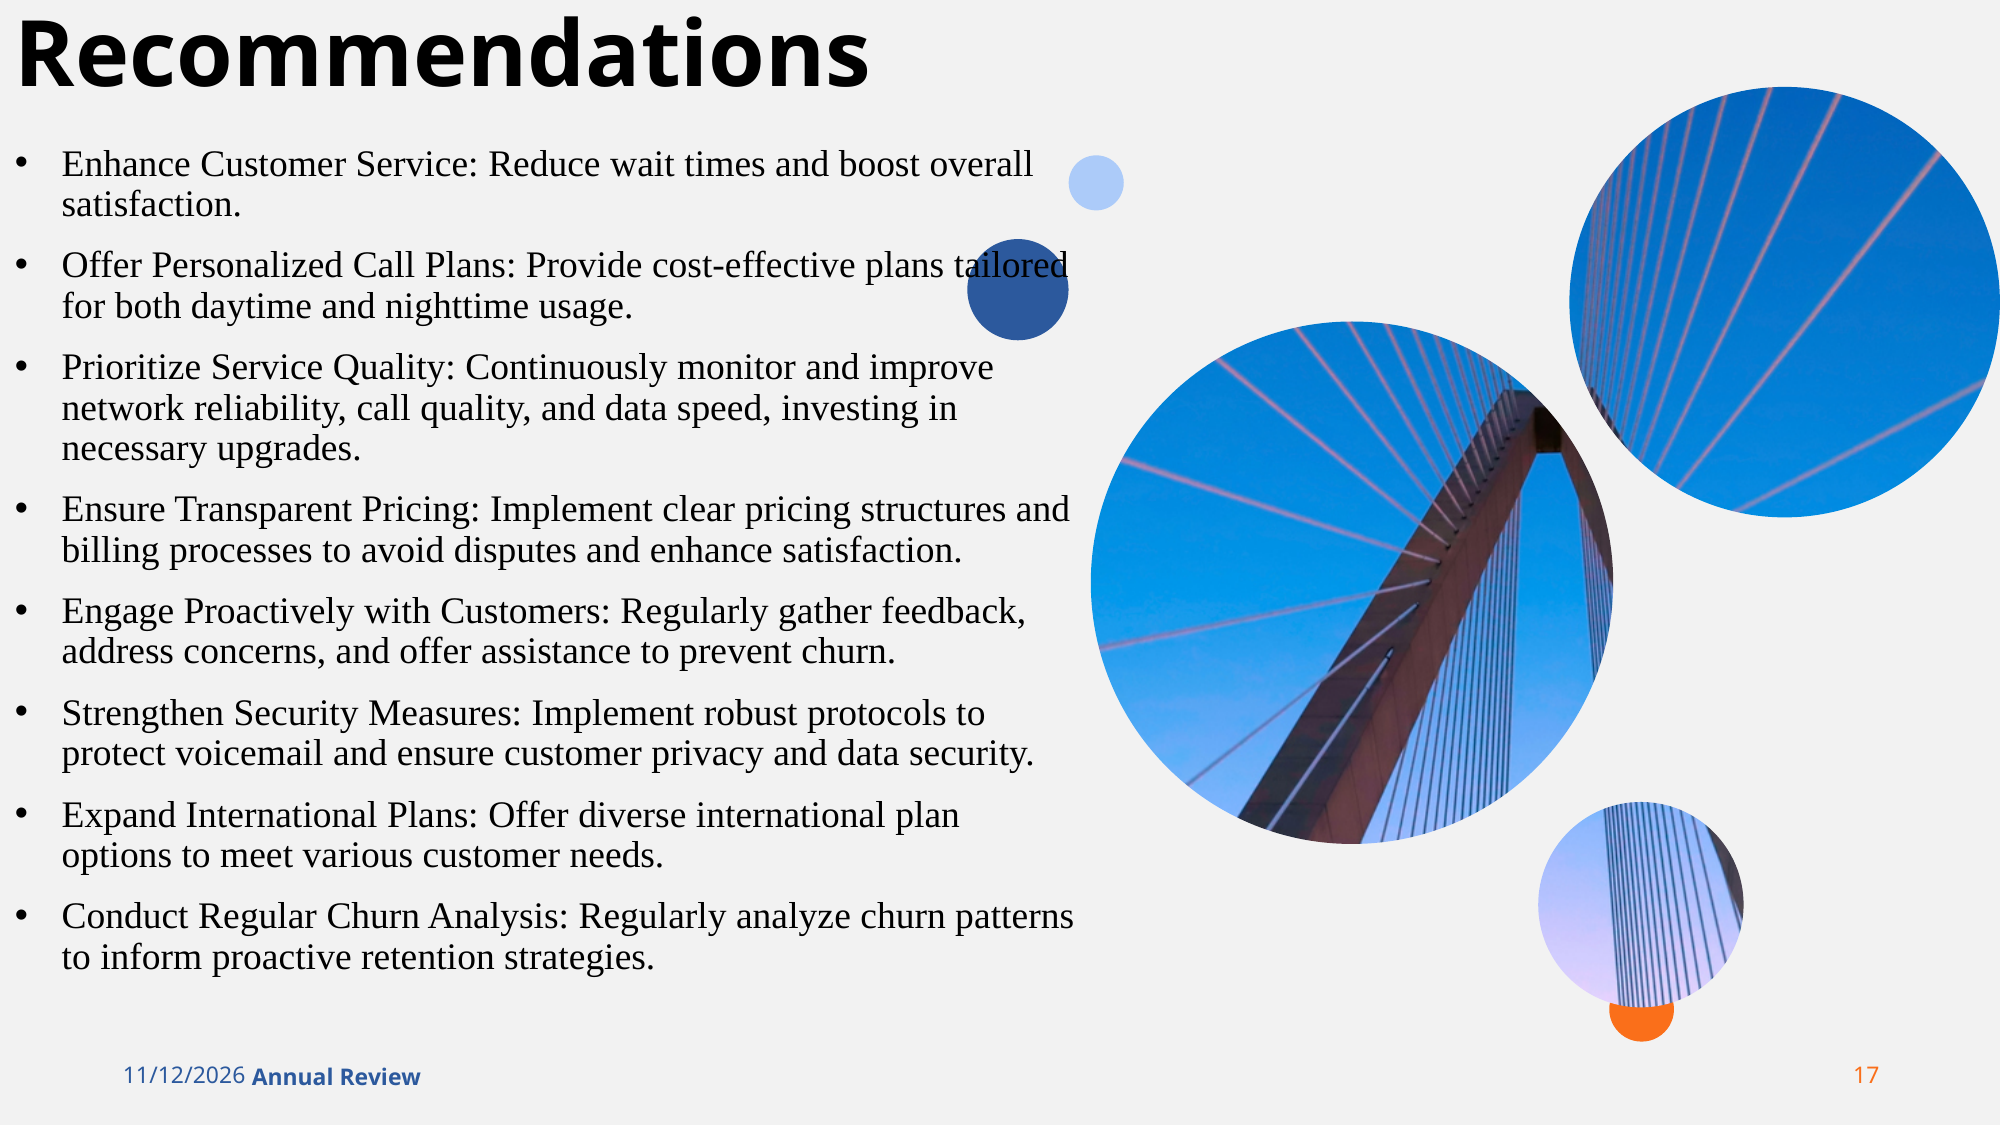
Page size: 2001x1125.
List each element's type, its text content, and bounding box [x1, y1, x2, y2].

picture [1090, 86, 2000, 1008]
title Recommendations [0, 0, 966, 136]
list Enhance Customer Service: Reduce wait times and boost overall satisfaction. Offer Personalized Call Plans: Provide cost-effective plans tailored for both daytime and nighttime usage. Prioritize Service Quality: Continuously monitor and improve network reliability, call quality, and data speed, investing in necessary upgrades. Ensure Transparent Pricing: Implement clear pricing structures and billing processes to avoid disputes and enhance satisfaction. Engage Proactively with Customers: Regularly gather feedback, address concerns, and offer assistance to prevent churn. Strengthen Security Measures: Implement robust protocols to protect voicemail and ensure customer privacy and data security. Expand International Plans: Offer diverse international plan options to meet various customer needs. Conduct Regular Churn Analysis: Regularly analyze churn patterns to inform proactive retention strategies. [0, 136, 1091, 1038]
